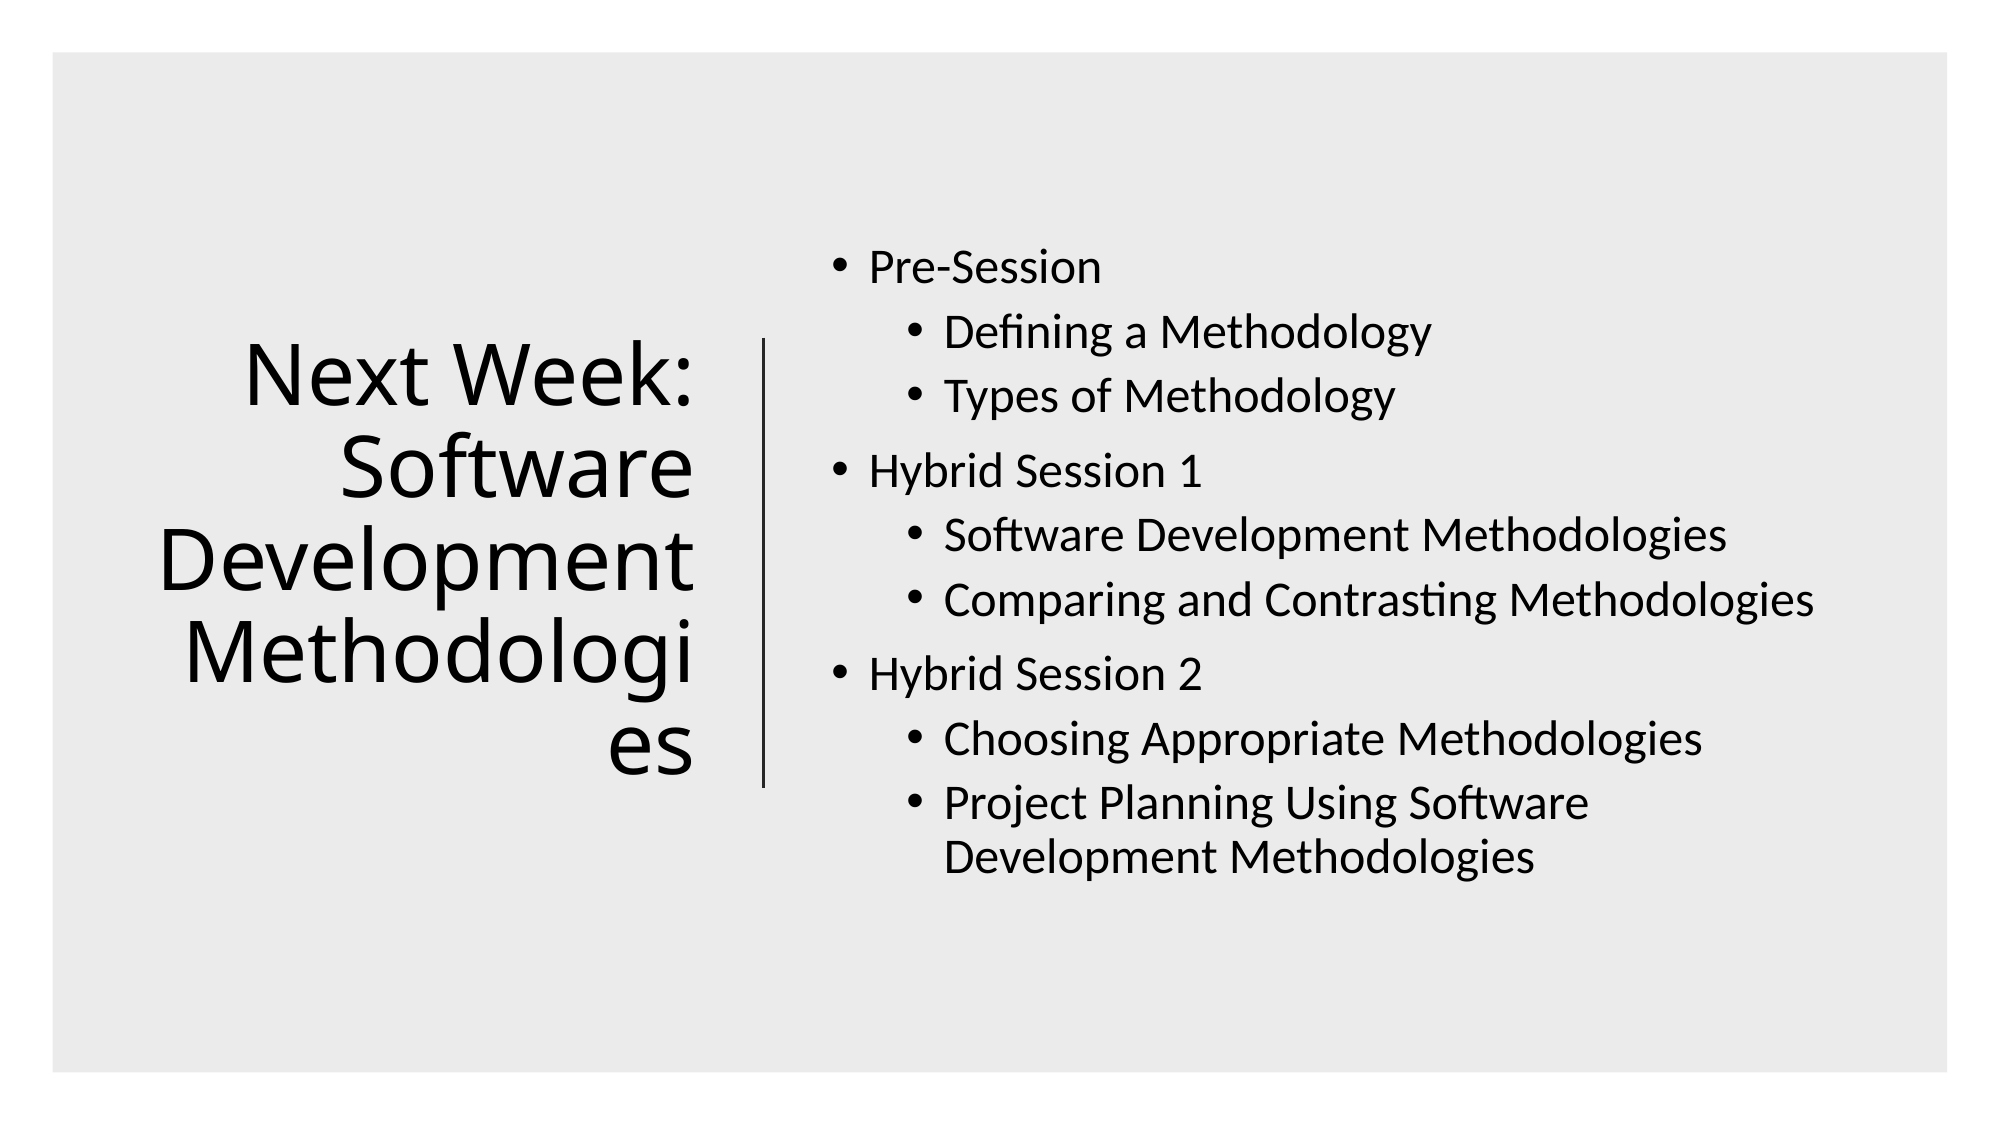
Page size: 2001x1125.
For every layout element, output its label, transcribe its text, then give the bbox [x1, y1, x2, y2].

title Next Week: Software Development Methodologies [137, 158, 711, 967]
list Pre-Session Defining a Methodology Types of Methodology Hybrid Session 1 Software Development Methodologies Comparing and Contrasting Methodologies Hybrid Session 2 Choosing Appropriate Methodologies Project Planning Using Software Development Methodologies [816, 158, 1863, 967]
text_box [52, 51, 1948, 1073]
